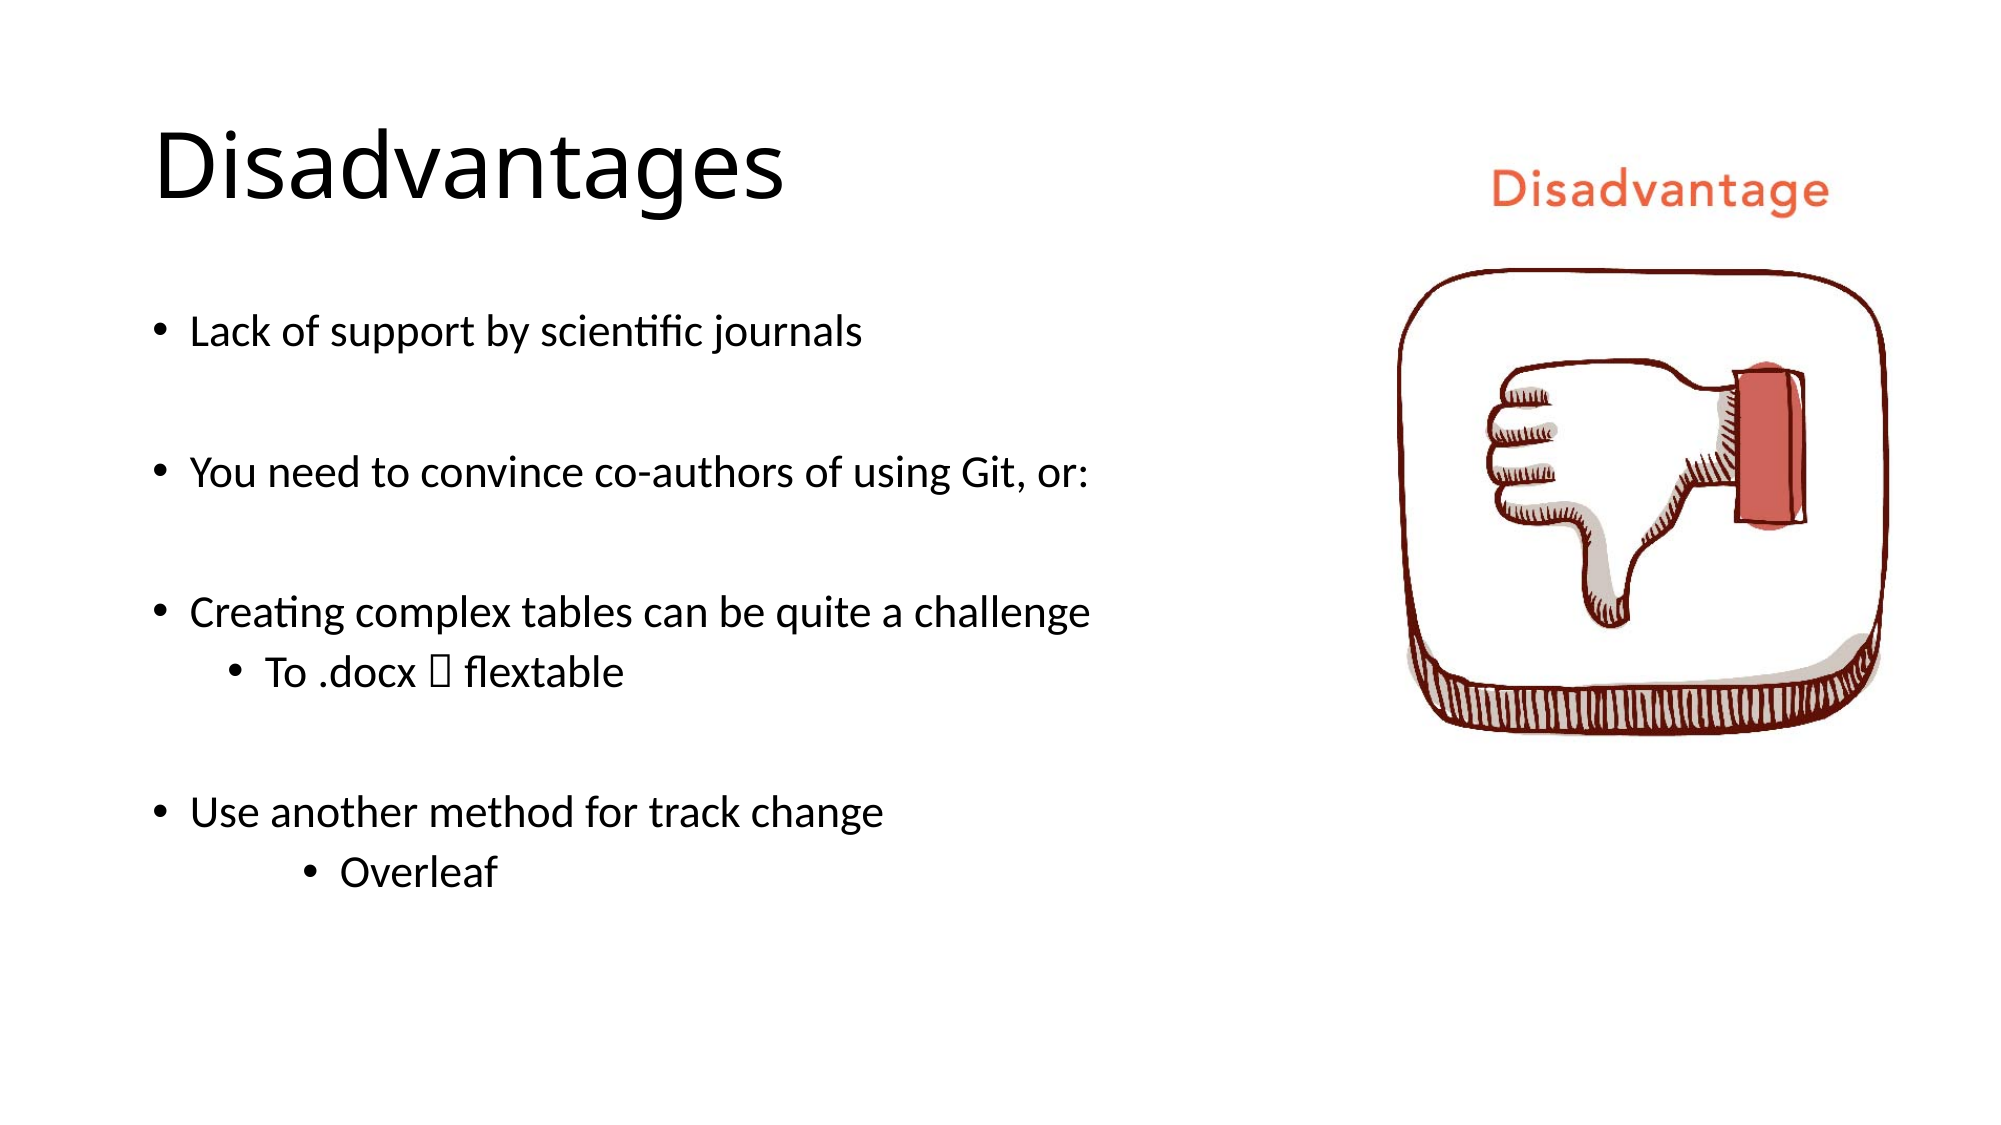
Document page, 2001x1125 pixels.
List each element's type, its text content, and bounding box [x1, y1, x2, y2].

picture [1342, 116, 1944, 789]
title Disadvantages [137, 59, 1863, 278]
list Lack of support by scientific journals You need to convince co-authors of using Git, or: Creating complex tables can be quite a challenge To .docx  flextable Use another method for track change Overleaf [137, 299, 1863, 1014]
